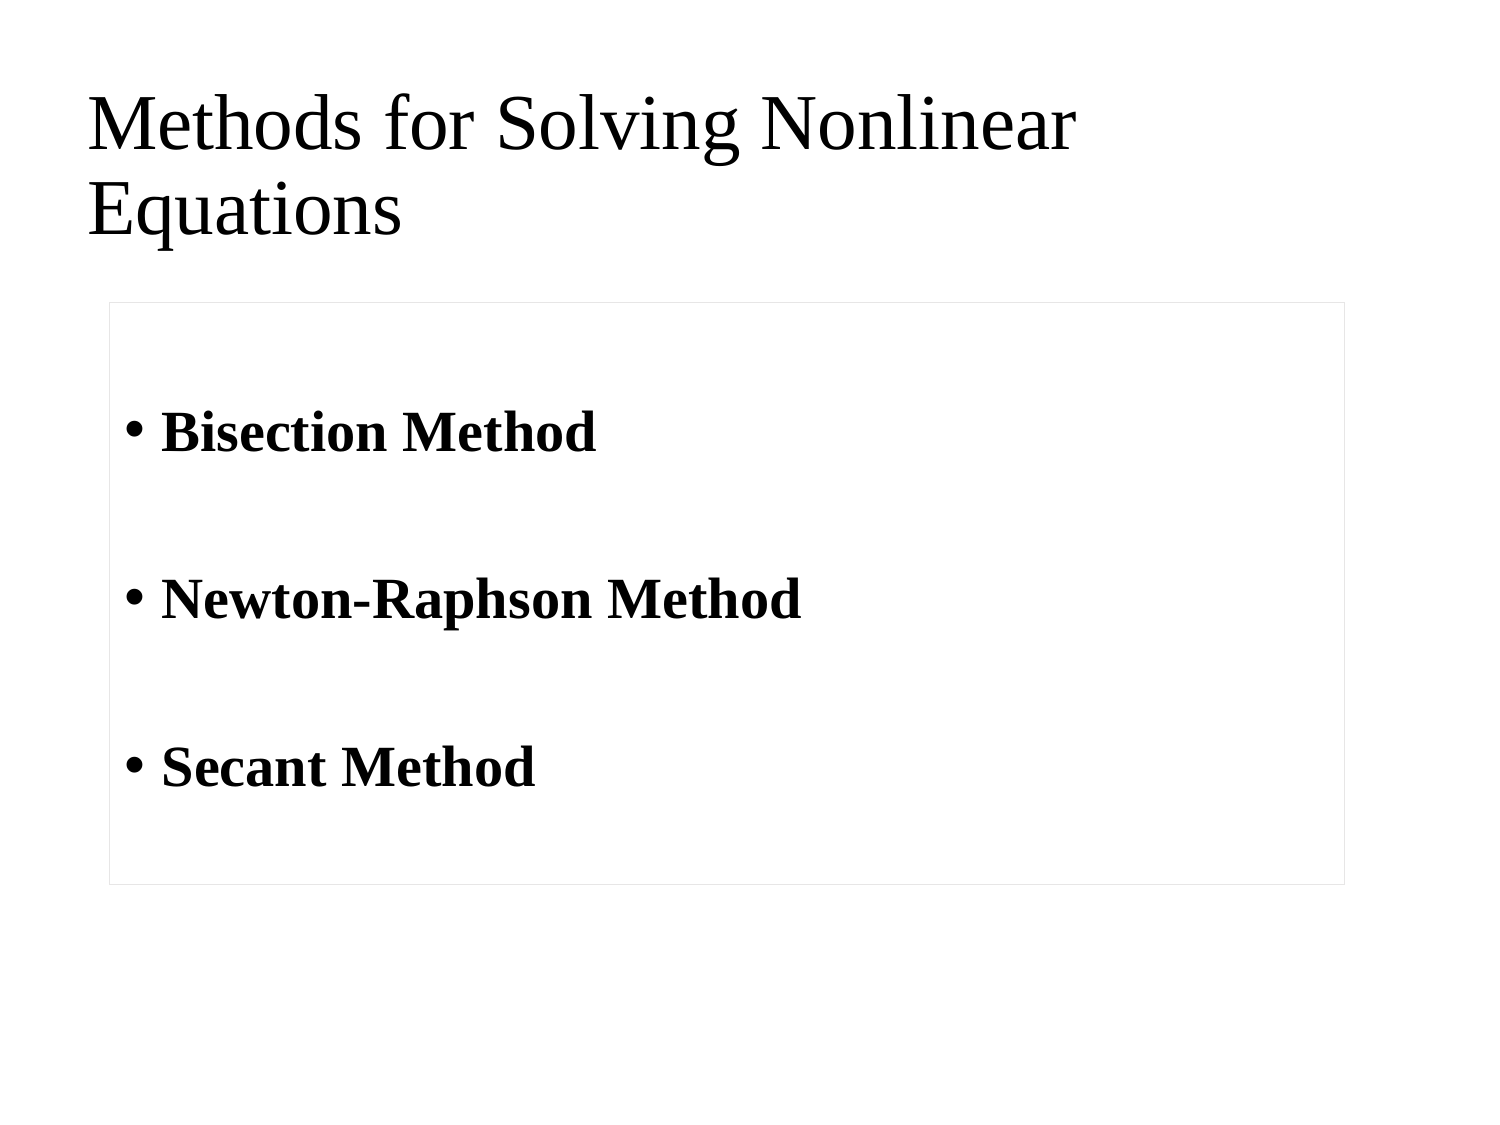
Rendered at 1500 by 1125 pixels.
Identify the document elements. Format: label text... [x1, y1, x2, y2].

list Bisection Method Newton-Raphson Method Secant Method [109, 302, 1345, 885]
title Methods for Solving Nonlinear Equations [72, 72, 1415, 260]
